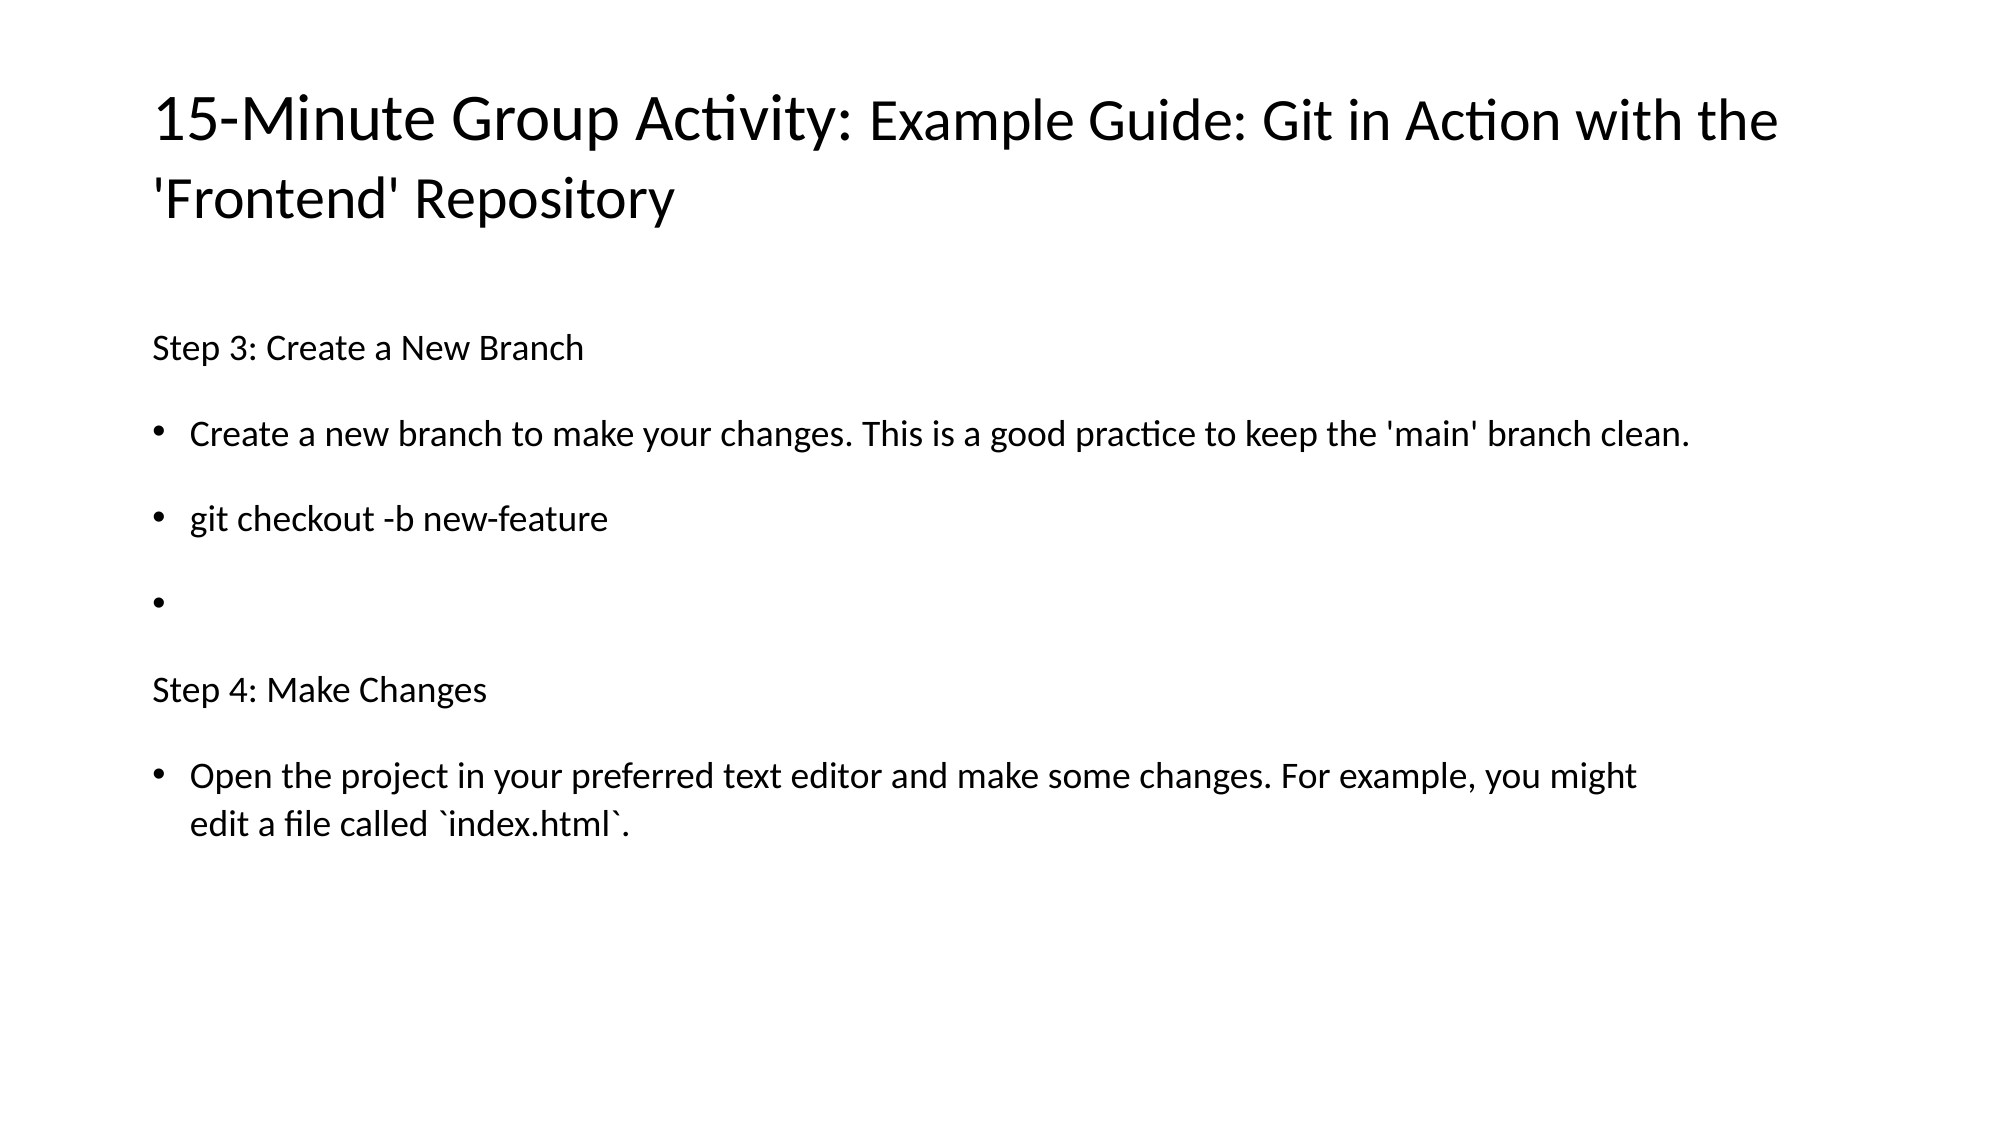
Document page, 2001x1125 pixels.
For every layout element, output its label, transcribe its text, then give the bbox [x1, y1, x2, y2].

list Step 3: Create a New Branch Create a new branch to make your changes. This is a good practice to keep the 'main' branch clean. git checkout -b new-feature Step 4: Make Changes Open the project in your preferred text editor and make some changes. For example, you might edit a file called `index.html`. [137, 312, 1714, 1027]
title 15-Minute Group Activity: Example Guide: Git in Action with the 'Frontend' Repository [137, 59, 1863, 278]
